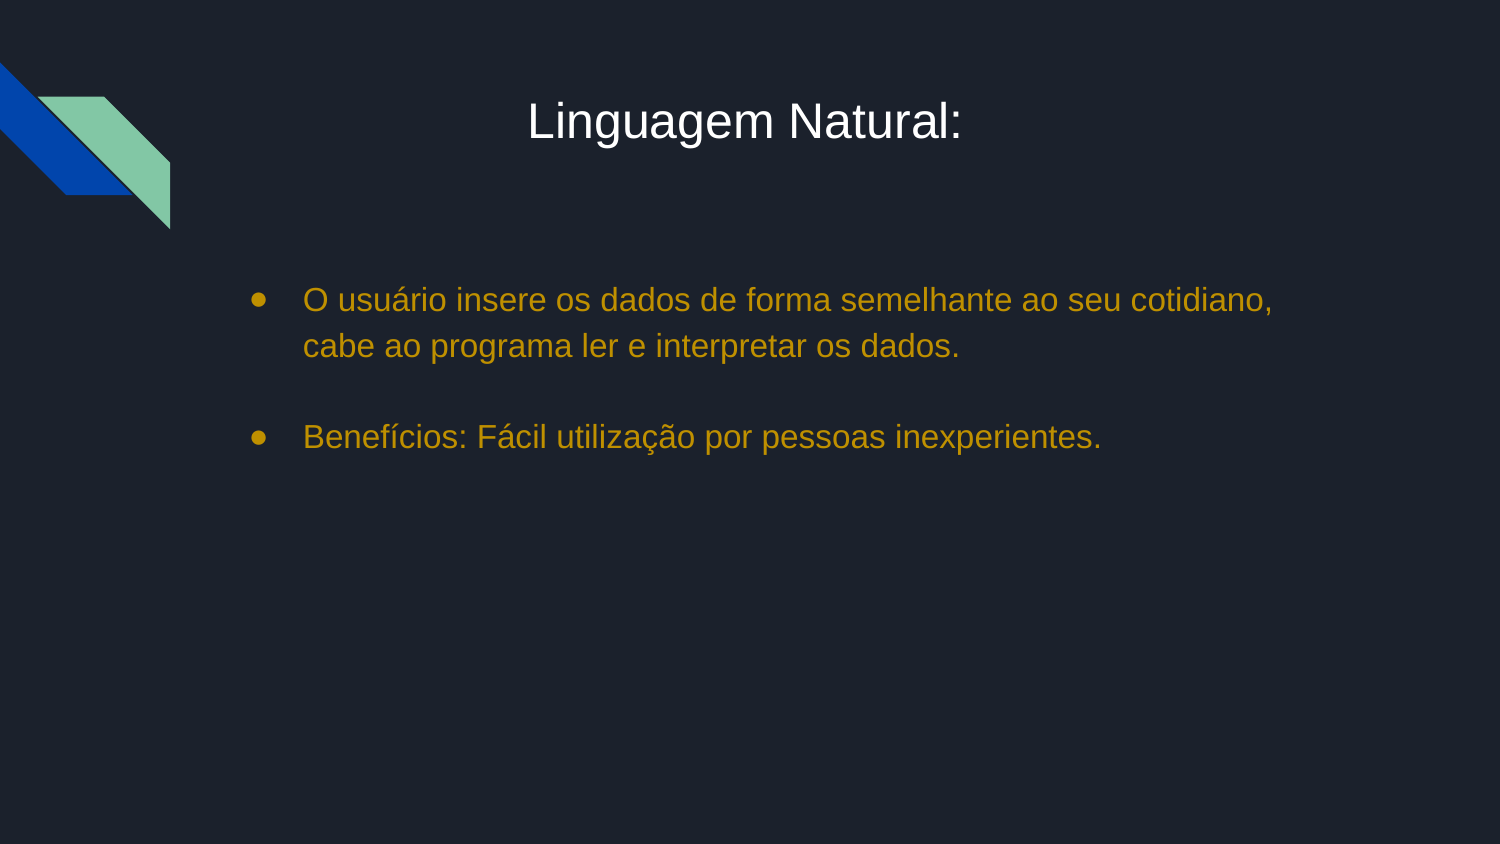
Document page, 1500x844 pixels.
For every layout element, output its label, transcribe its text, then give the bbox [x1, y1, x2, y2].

list O usuário insere os dados de forma semelhante ao seu cotidiano, cabe ao programa ler e interpretar os dados. Benefícios: Fácil utilização por pessoas inexperientes. [212, 257, 1368, 735]
title Linguagem Natural: [212, 64, 1368, 215]
